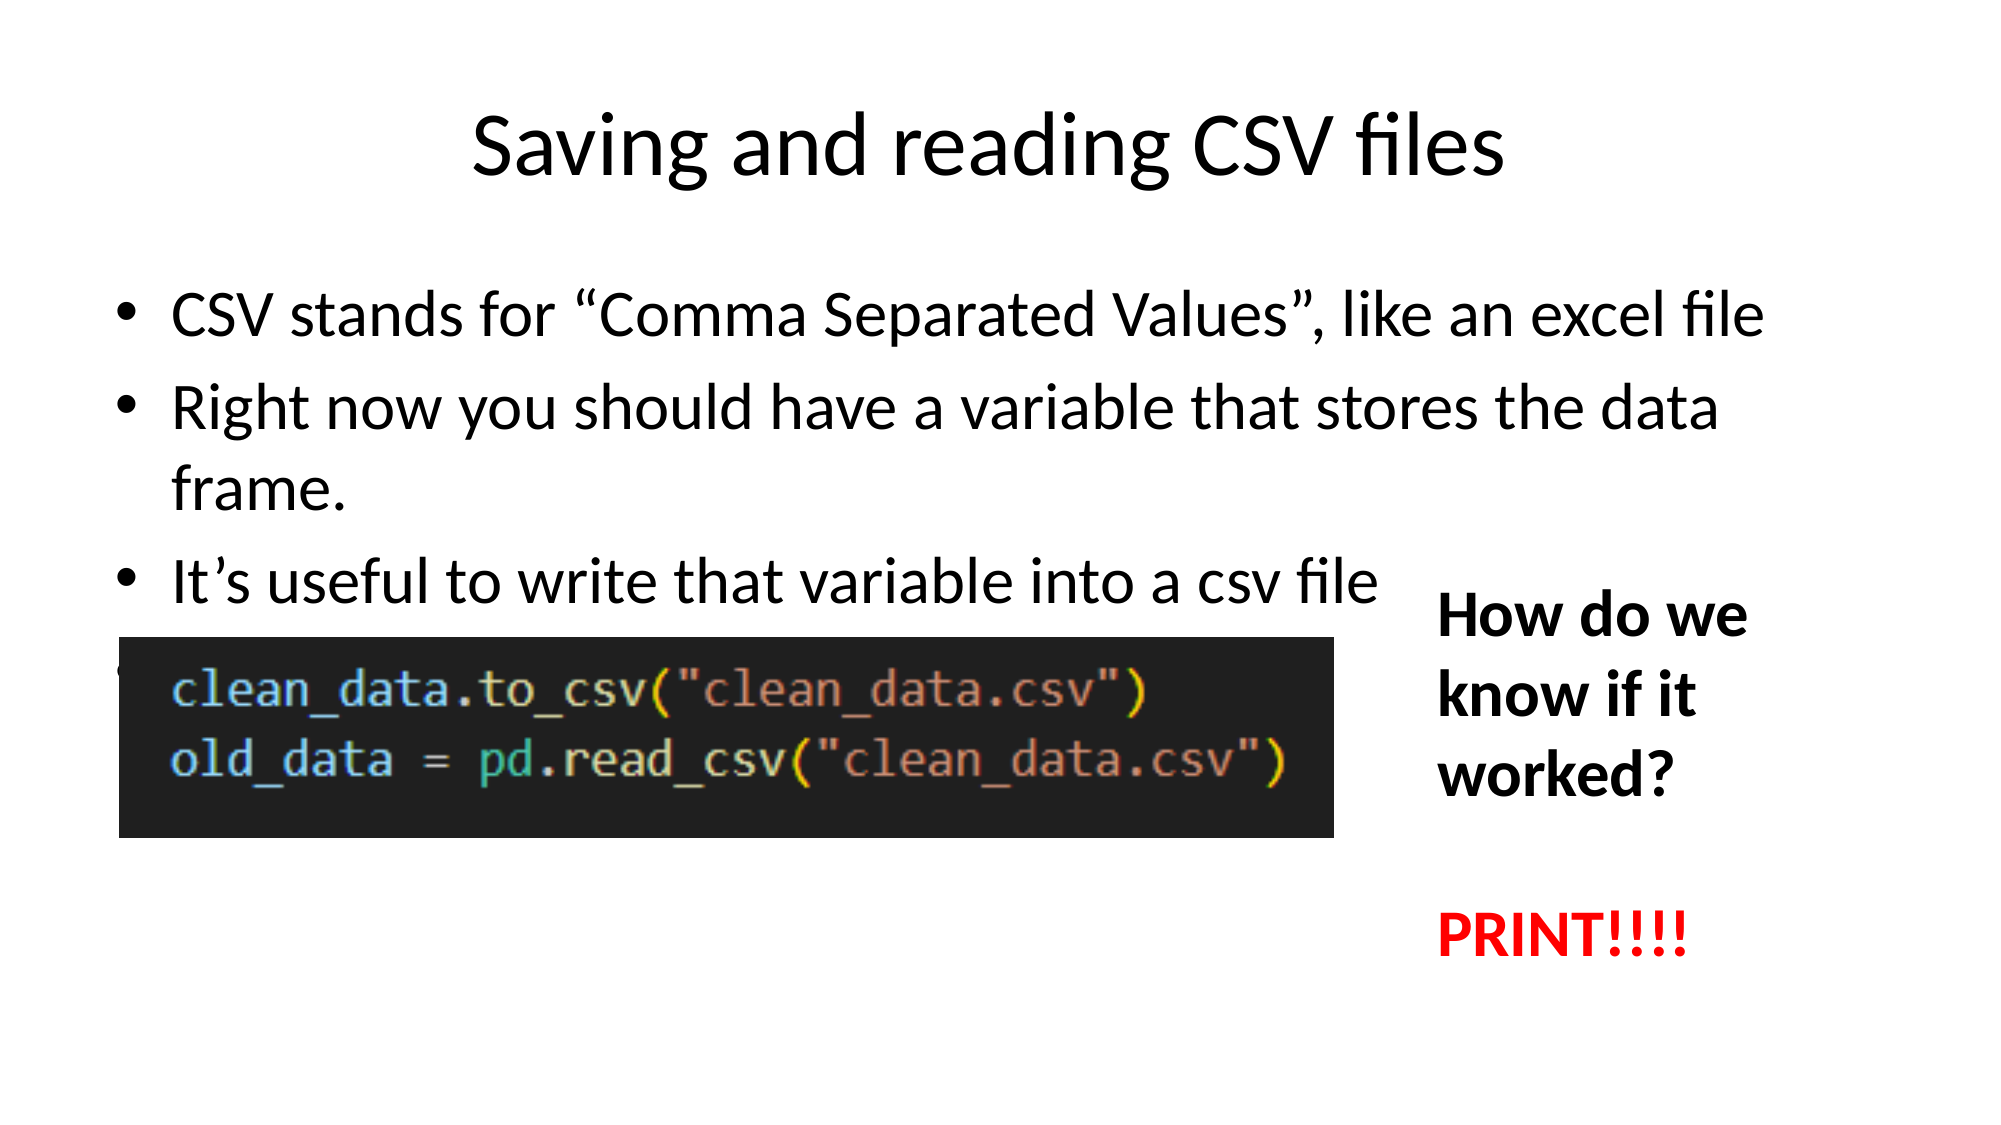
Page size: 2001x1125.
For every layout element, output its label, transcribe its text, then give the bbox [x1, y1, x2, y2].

title Saving and reading CSV files [99, 45, 1900, 233]
text_box How do we know if it worked? PRINT!!!! [1422, 562, 1778, 1057]
list CSV stands for “Comma Separated Values”, like an excel file Right now you should have a variable that stores the data frame. It’s useful to write that variable into a csv file We can later read that file again [99, 262, 1900, 1005]
picture [119, 636, 1334, 838]
